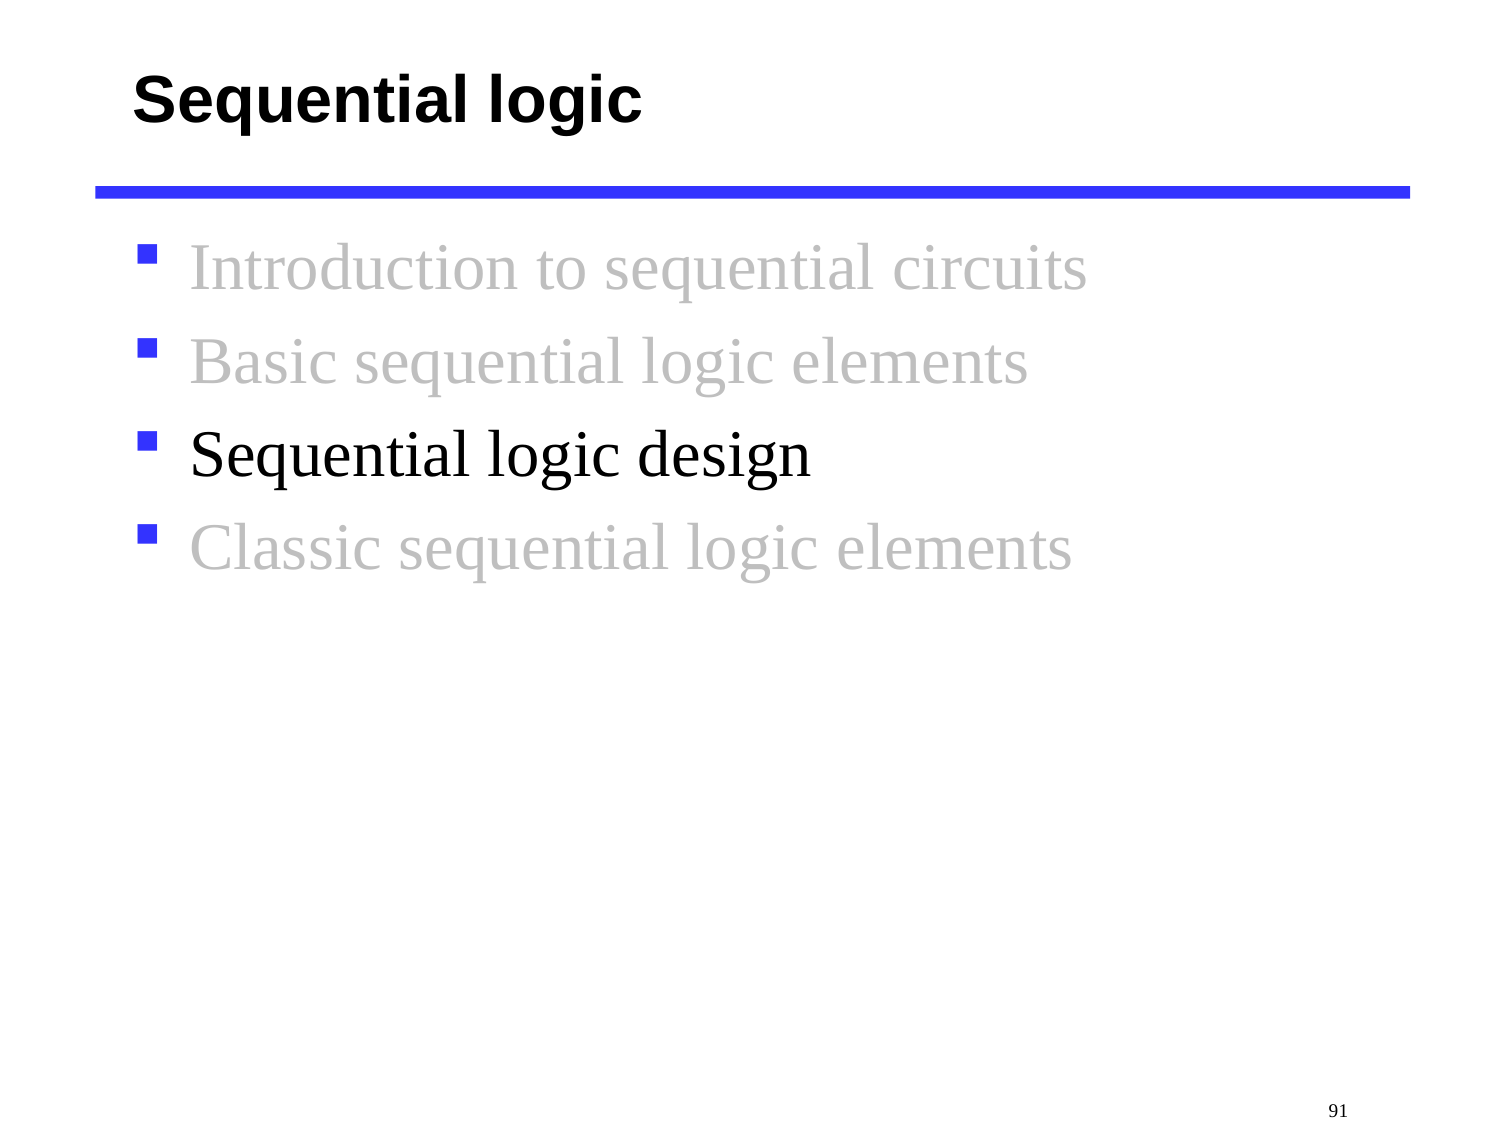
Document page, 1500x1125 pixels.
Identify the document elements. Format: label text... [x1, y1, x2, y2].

list Introduction to sequential circuits Basic sequential logic elements Sequential logic design Classic sequential logic elements [117, 215, 1393, 1041]
title Sequential logic [117, 11, 1393, 180]
slide_number 91 [1185, 1068, 1500, 1125]
